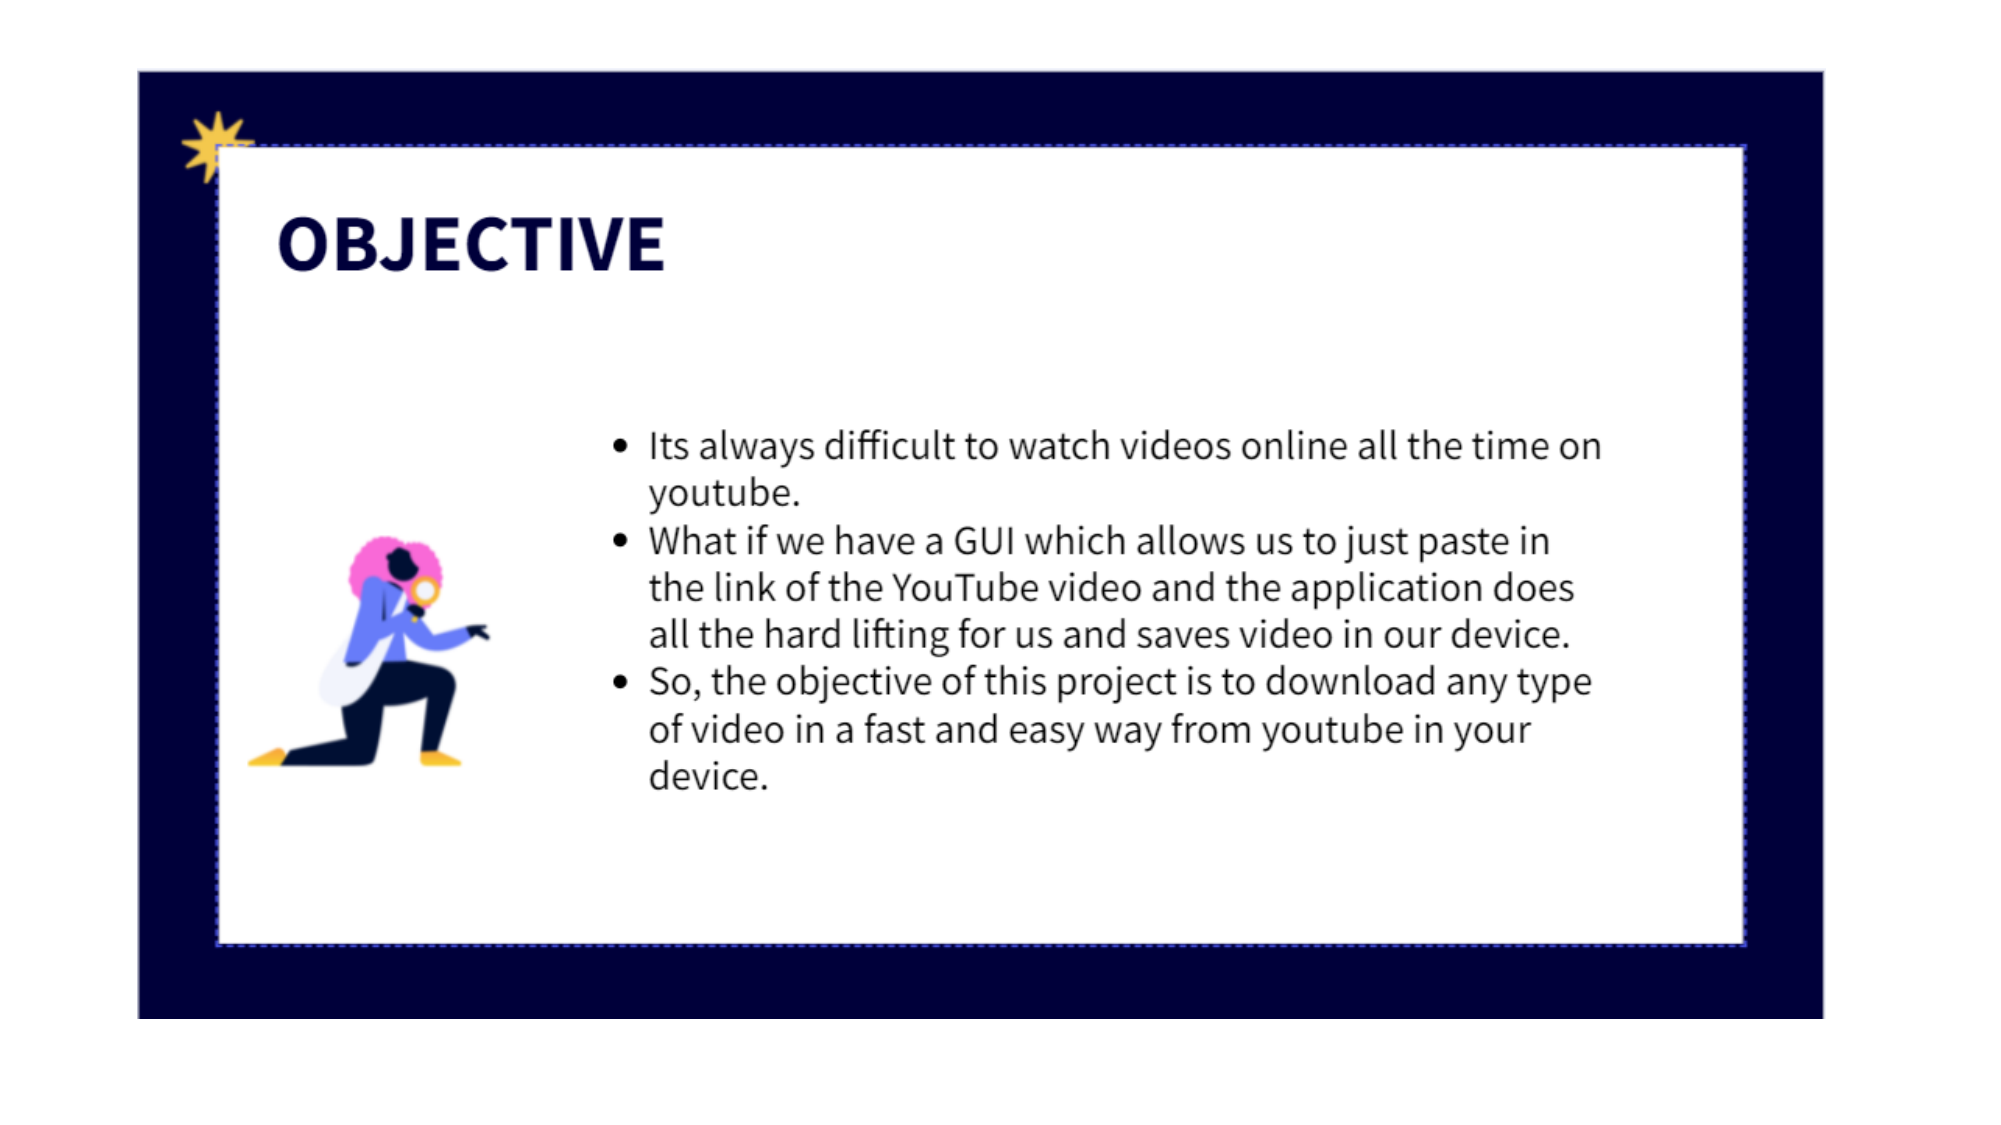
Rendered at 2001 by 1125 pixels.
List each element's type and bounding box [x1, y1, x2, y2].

list [137, 69, 1826, 1019]
